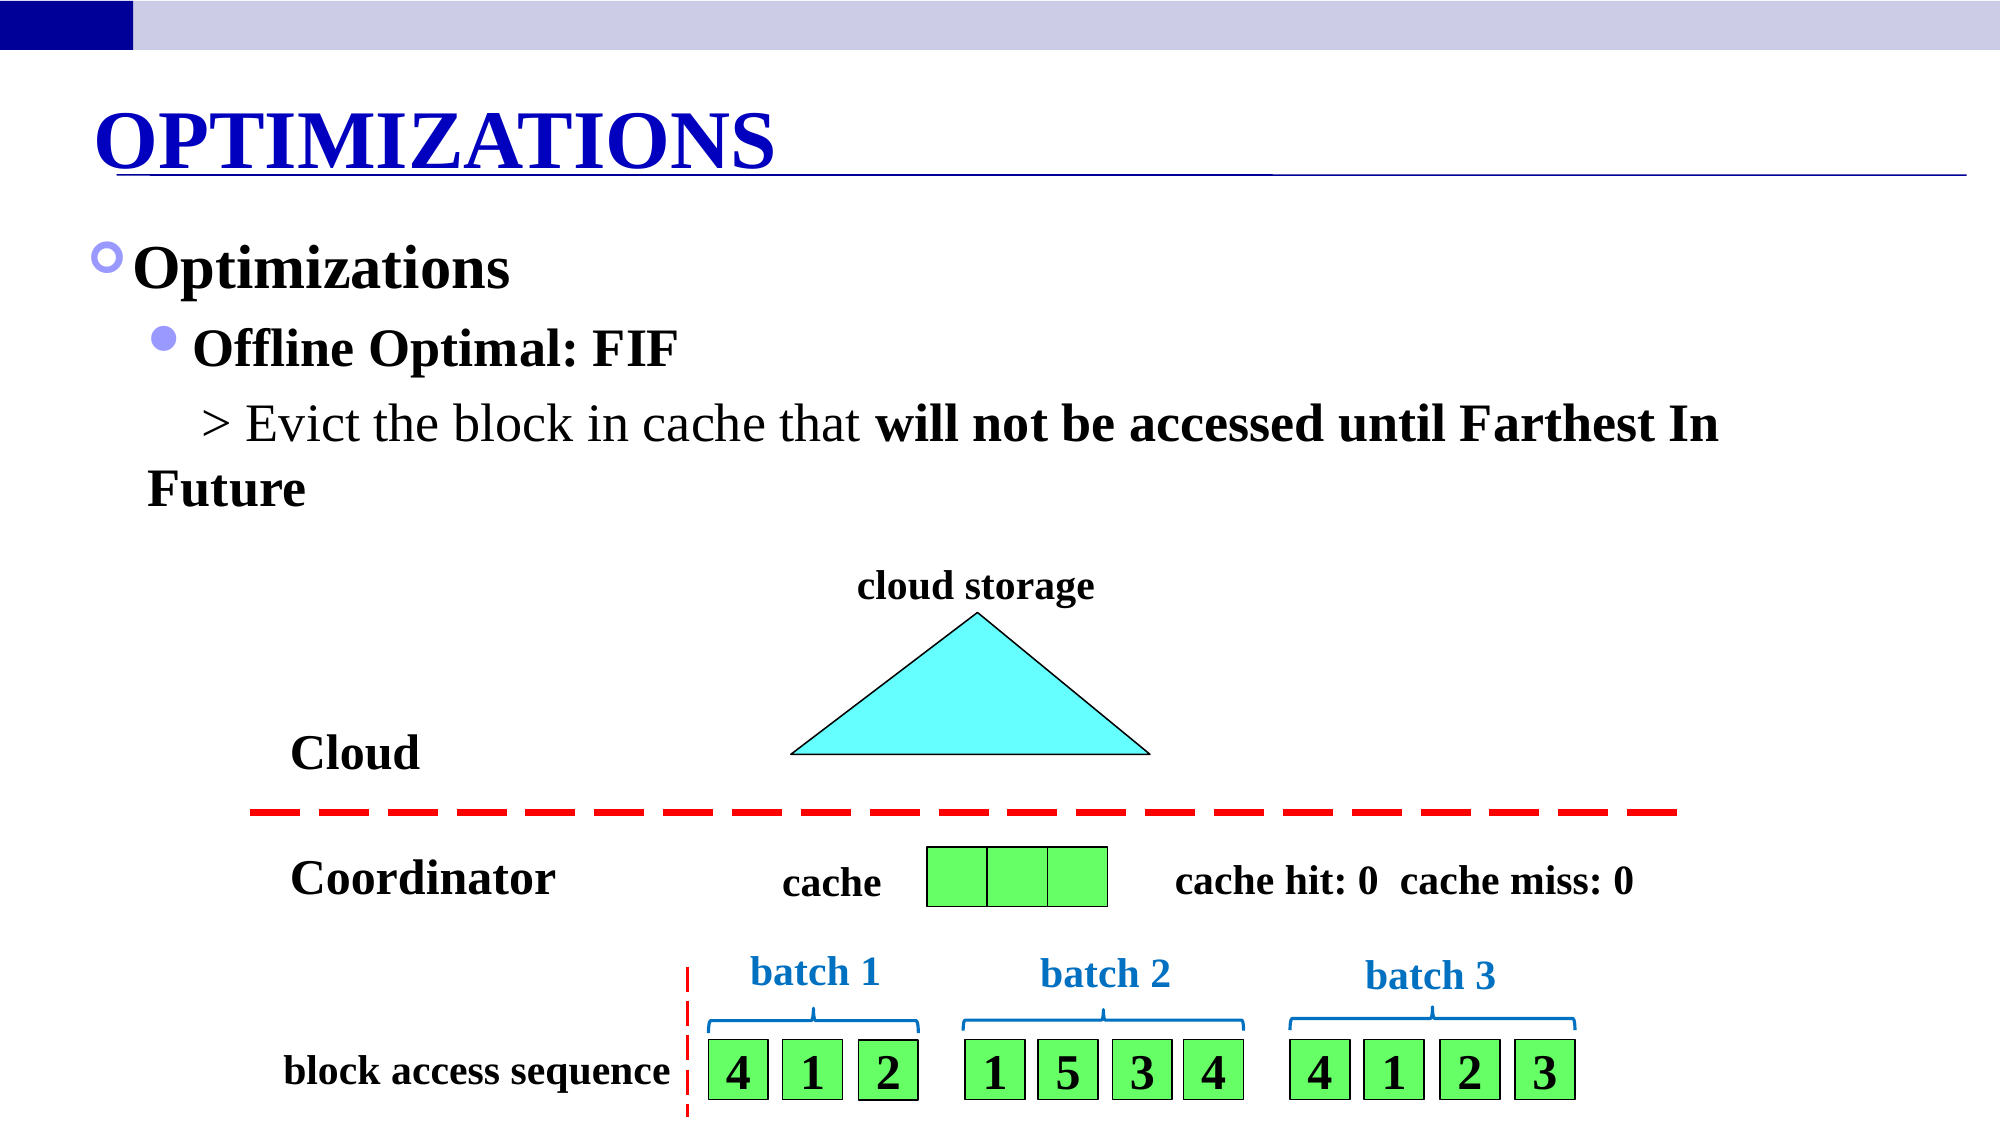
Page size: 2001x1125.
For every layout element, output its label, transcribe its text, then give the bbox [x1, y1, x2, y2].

text_box [927, 846, 987, 907]
text_box 1 [964, 1039, 1025, 1100]
text_box 3 [1112, 1039, 1173, 1100]
text_box [708, 1008, 919, 1034]
text_box 1 [1364, 1039, 1425, 1100]
text_box 4 [708, 1039, 769, 1100]
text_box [275, 836, 576, 912]
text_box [790, 550, 1150, 755]
text_box 4 [1289, 1039, 1350, 1100]
text_box [963, 1009, 1244, 1031]
text_box Optimizations Offline Optimal: FIF > Evict the block in cache that will not be accessed until Farthest In Future [72, 218, 1869, 1042]
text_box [1135, 845, 1674, 911]
text_box 1 [782, 1039, 843, 1100]
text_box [266, 966, 688, 1117]
text_box 2 [858, 1039, 919, 1100]
text_box 3 [1514, 1039, 1575, 1100]
text_box batch 3 [1314, 940, 1547, 1006]
text_box 5 [1038, 1039, 1099, 1100]
text_box Optimizations [79, 78, 1917, 189]
text_box 4 [1183, 1039, 1244, 1100]
text_box batch 2 [989, 938, 1222, 1004]
text_box batch 1 [699, 936, 932, 1002]
text_box 2 [1439, 1039, 1500, 1100]
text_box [764, 847, 900, 912]
text_box [1290, 1006, 1576, 1031]
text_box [274, 712, 446, 787]
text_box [987, 846, 1108, 907]
